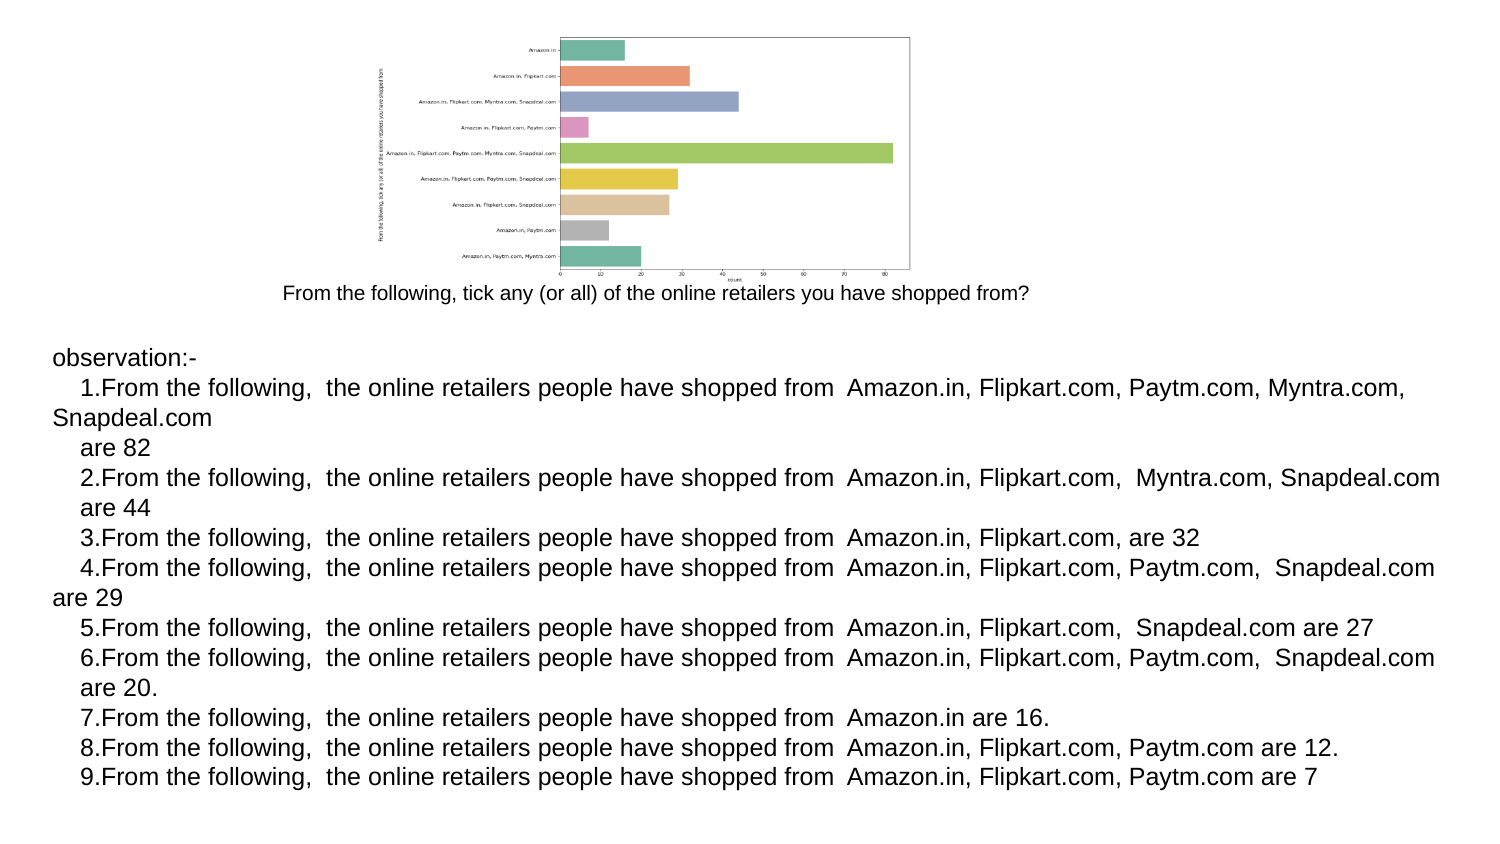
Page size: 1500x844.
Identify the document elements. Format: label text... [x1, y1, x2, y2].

text_box From the following, tick any (or all) of the online retailers you have shopped from? [249, 271, 1063, 312]
picture [374, 34, 913, 285]
text_box observation:- 1.From the following, the online retailers people have shopped from Amazon.in, Flipkart.com, Paytm.com, Myntra.com, Snapdeal.com are 82 2.From the following, the online retailers people have shopped from Amazon.in, Flipkart.com, Myntra.com, Snapdeal.com are 44 3.From the following, the online retailers people have shopped from Amazon.in, Flipkart.com, are 32 4.From the following, the online retailers people have shopped from Amazon.in, Flipkart.com, Paytm.com, Snapdeal.com are 29 5.From the following, the online retailers people have shopped from Amazon.in, Flipkart.com, Snapdeal.com are 27 6.From the following, the online retailers people have shopped from Amazon.in, Flipkart.com, Paytm.com, Snapdeal.com are 20. 7.From the following, the online retailers people have shopped from Amazon.in are 16. 8.From the following, the online retailers people have shopped from Amazon.in, Flipkart.com, Paytm.com are 12. 9.From the following, the online retailers people have shopped from Amazon.in, Flipkart.com, Paytm.com are 7 [37, 334, 1463, 799]
